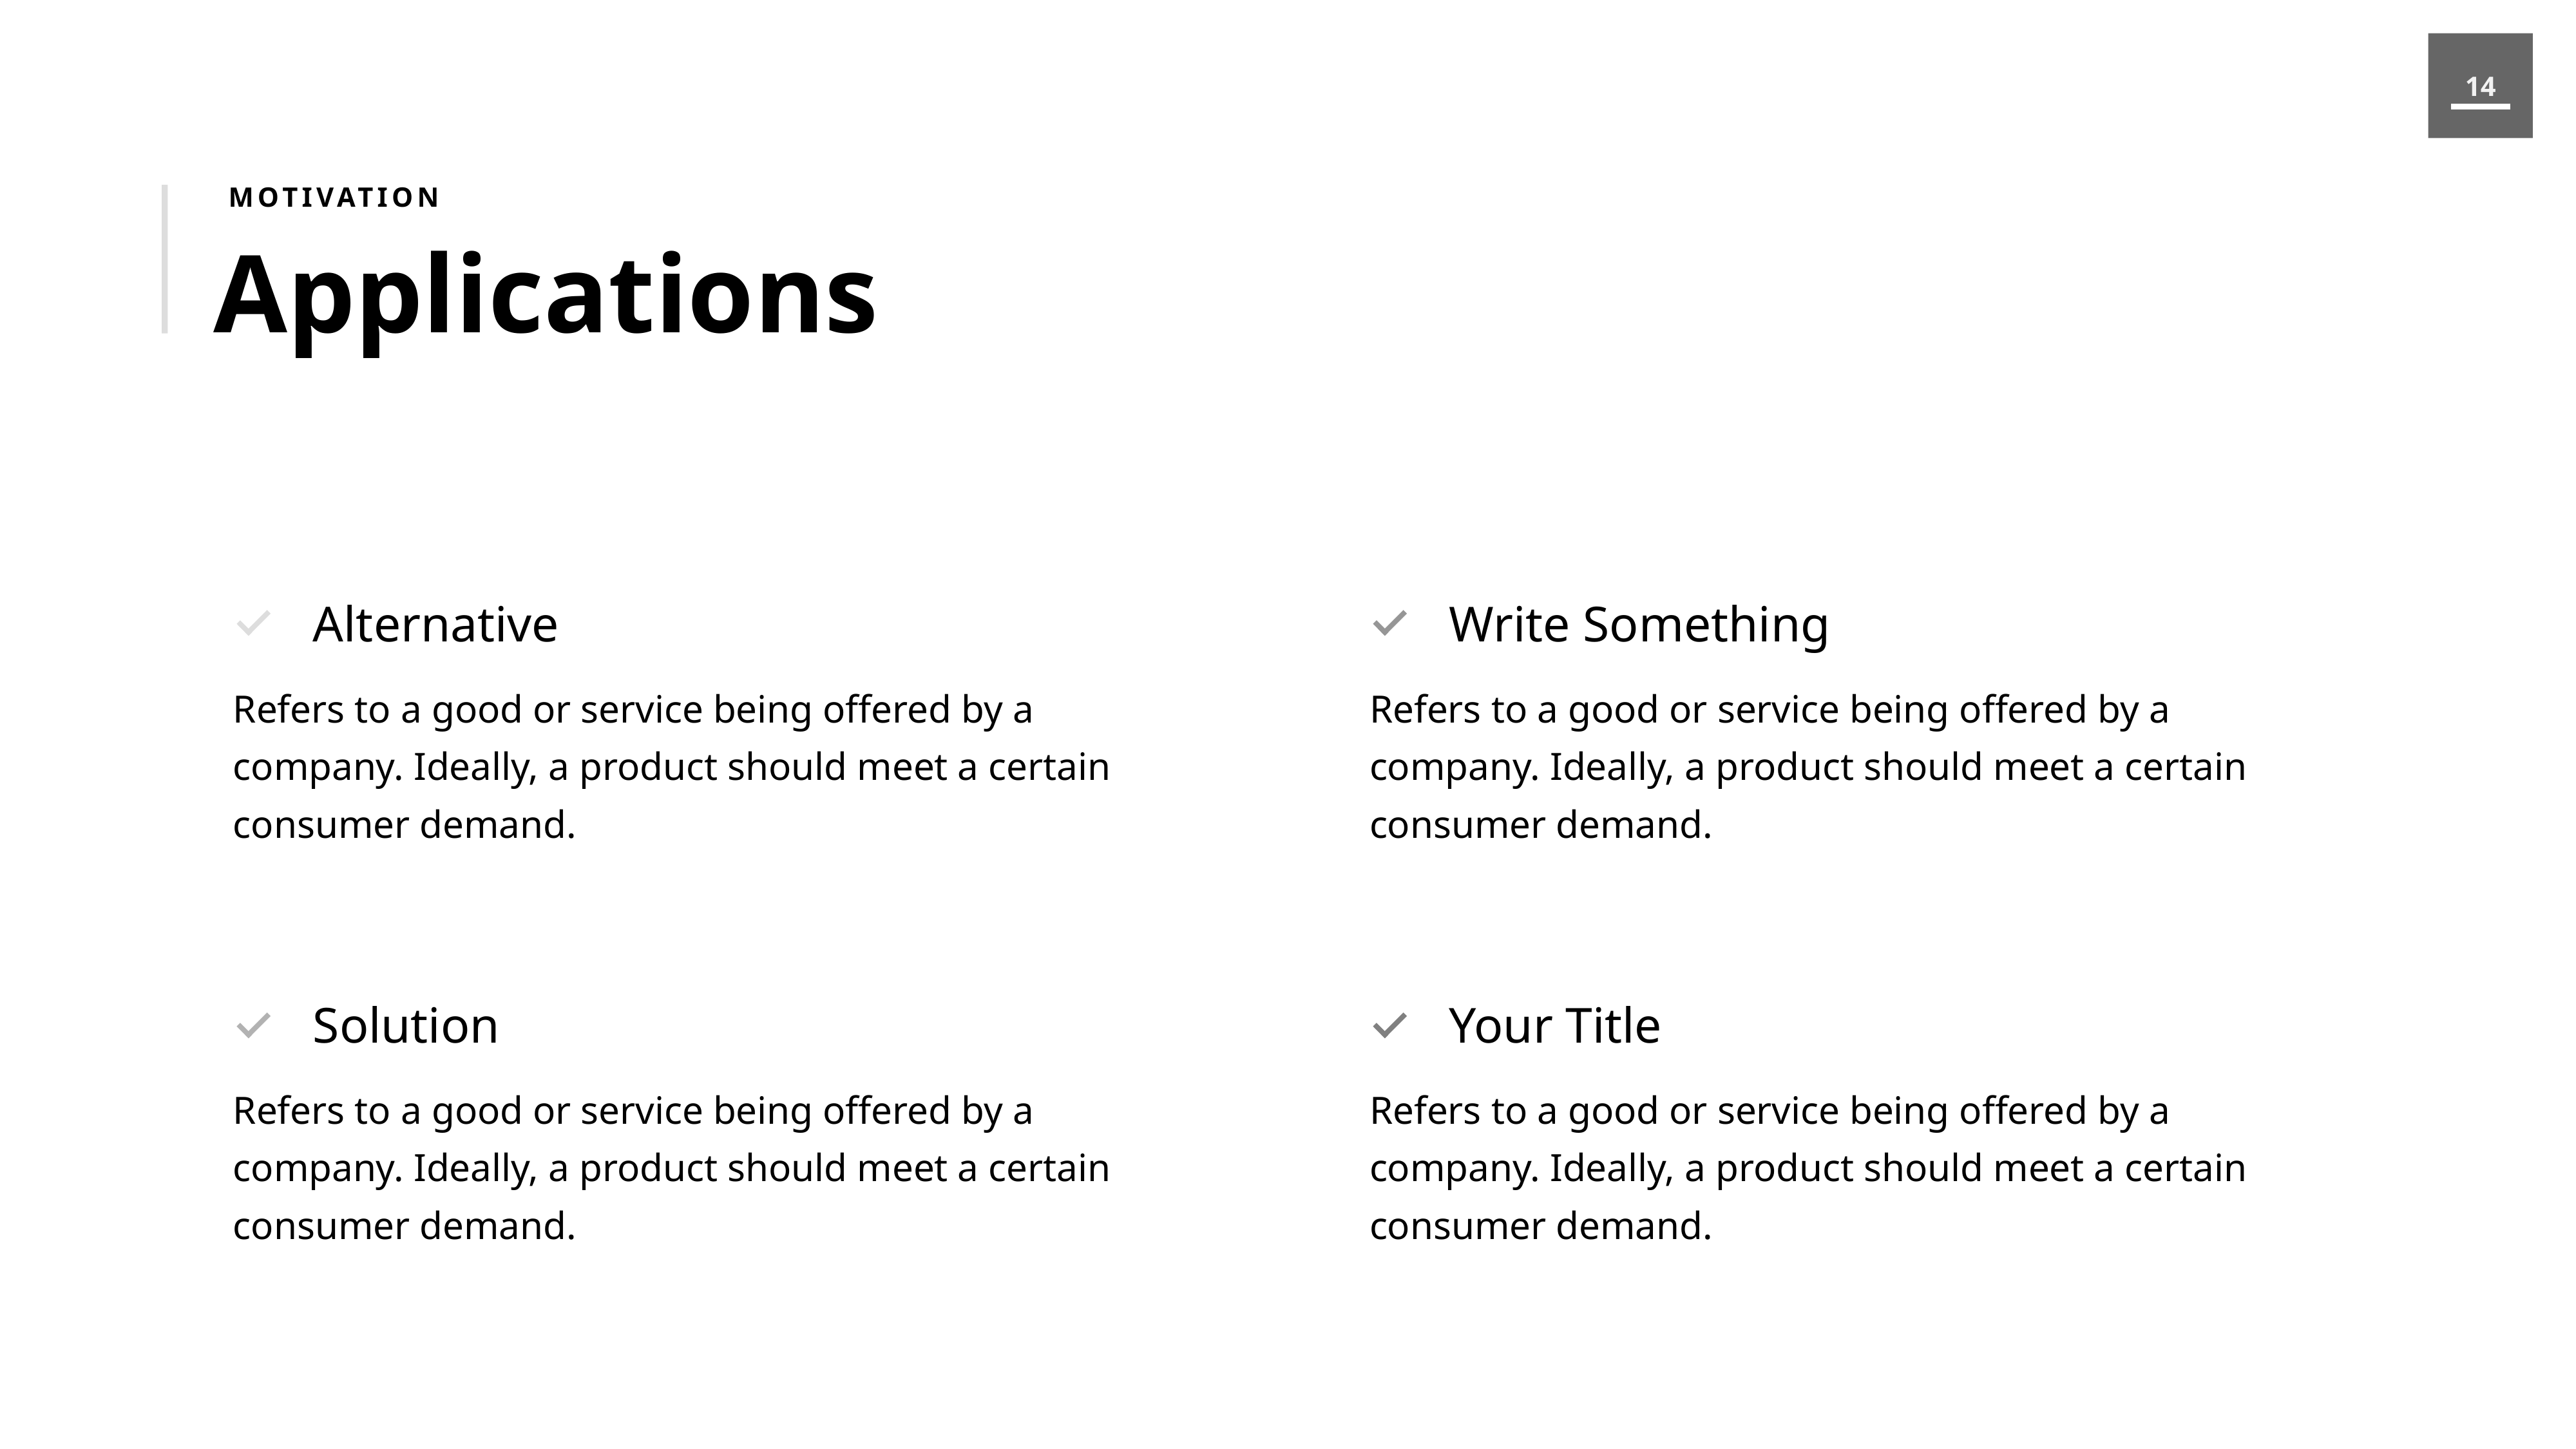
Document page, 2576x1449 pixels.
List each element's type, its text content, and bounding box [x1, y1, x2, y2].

text_box [161, 184, 168, 334]
text_box Refers to a good or service being offered by a company. Ideally, a product should meet a certain consumer demand. [1346, 661, 2351, 857]
text_box Your Title [1440, 989, 2034, 1057]
text_box Solution [303, 989, 898, 1057]
text_box Applications [204, 220, 888, 359]
text_box Write Something [1440, 588, 2034, 656]
text_box Refers to a good or service being offered by a company. Ideally, a product should meet a certain consumer demand. [1346, 1062, 2351, 1258]
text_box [242, 620, 274, 637]
text_box Refers to a good or service being offered by a company. Ideally, a product should meet a certain consumer demand. [210, 661, 1223, 857]
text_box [242, 1022, 274, 1039]
text_box MOTIVATION [218, 175, 449, 217]
text_box Alternative [303, 588, 898, 656]
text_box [1378, 1022, 1410, 1039]
text_box Refers to a good or service being offered by a company. Ideally, a product should meet a certain consumer demand. [210, 1062, 1223, 1258]
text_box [1378, 620, 1410, 637]
